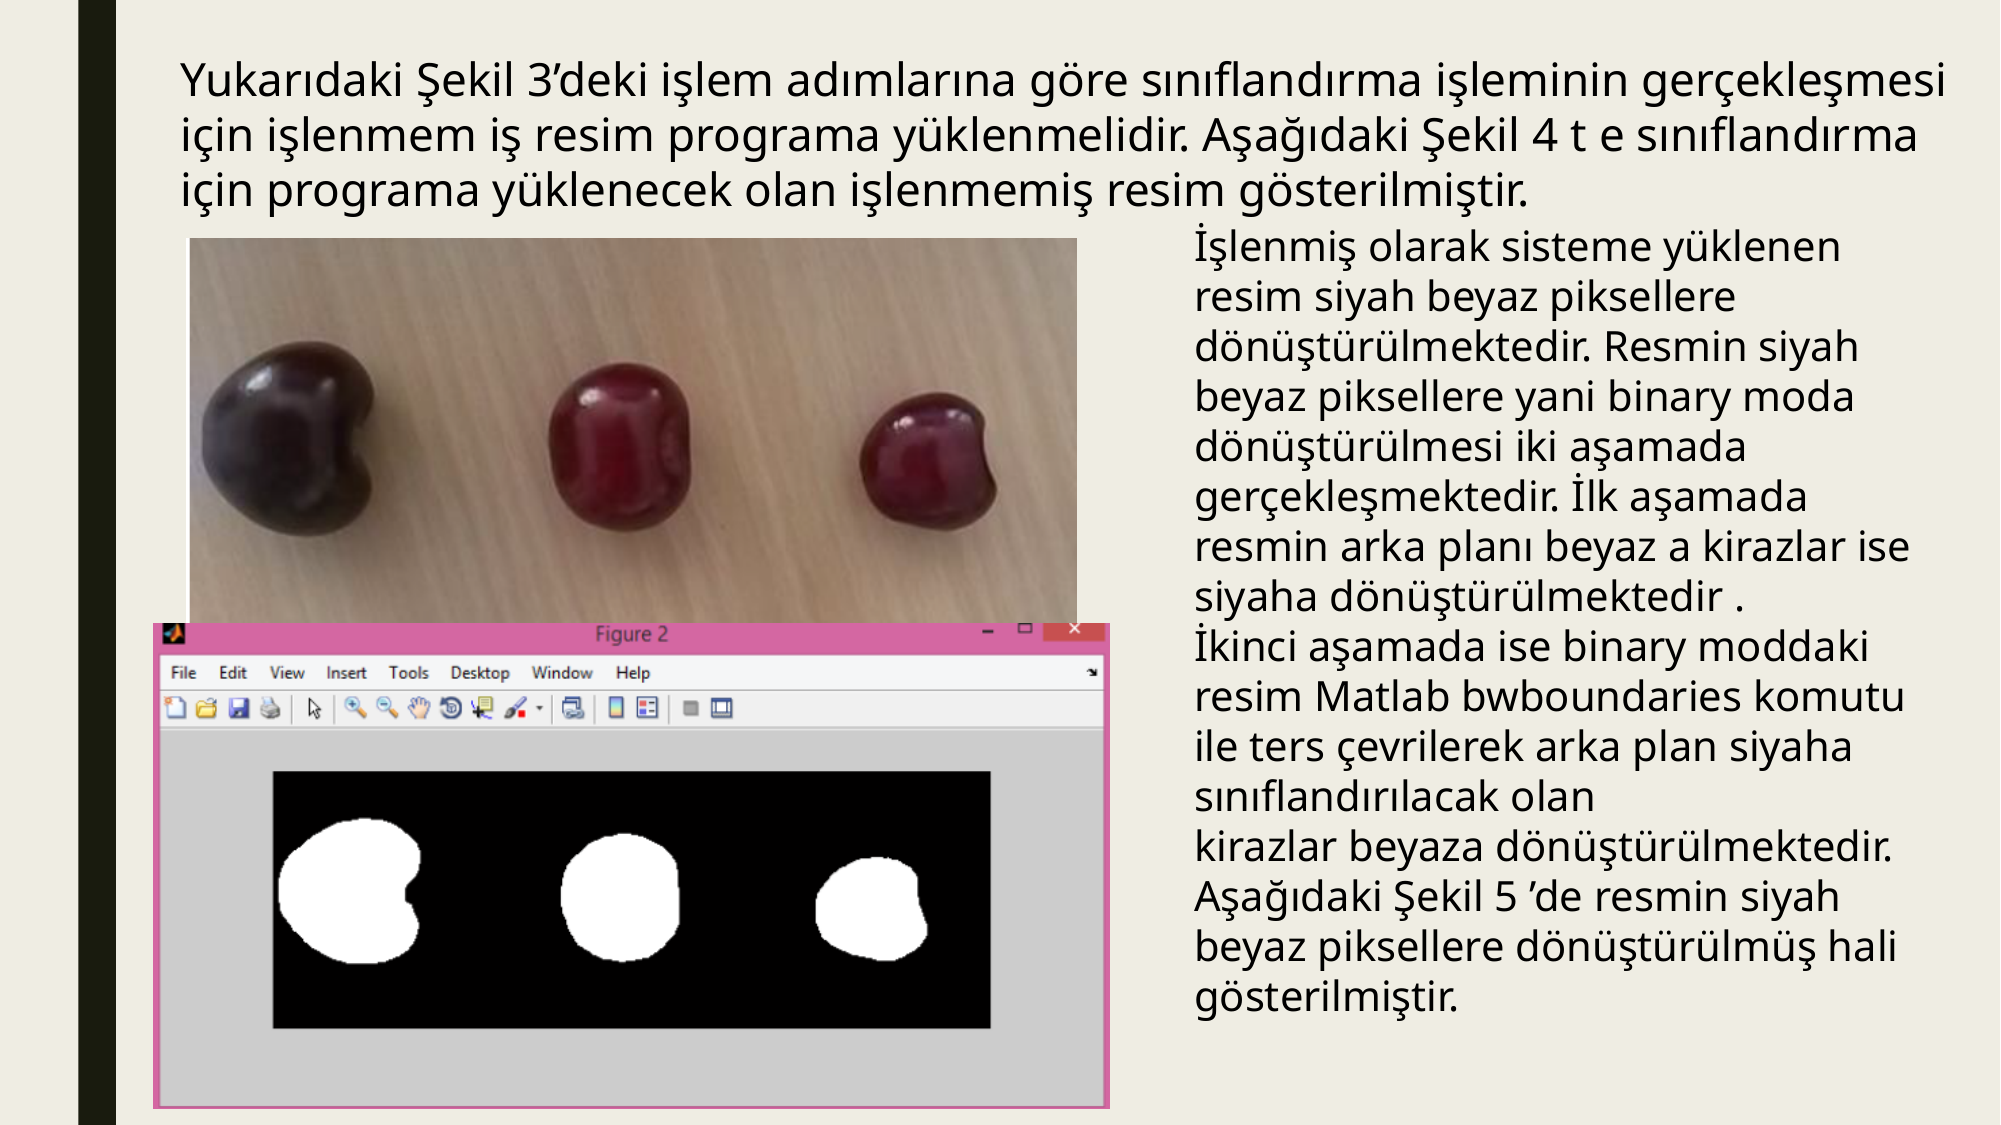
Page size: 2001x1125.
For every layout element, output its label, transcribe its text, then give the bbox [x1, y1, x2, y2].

text_box İşlenmiş olarak sisteme yüklenen resim siyah beyaz piksellere dönüştürülmektedir. Resmin siyah beyaz piksellere yani binary moda dönüştürülmesi iki aşamada gerçekleşmektedir. İlk aşamada resmin arka planı beyaz a kirazlar ise siyaha dönüştürülmektedir . İkinci aşamada ise binary moddaki resim Matlab bwboundaries komutu ile ters çevrilerek arka plan siyaha sınıflandırılacak olan kirazlar beyaza dönüştürülmektedir. Aşağıdaki Şekil 5 ’de resmin siyah beyaz piksellere dönüştürülmüş hali gösterilmiştir. [1179, 211, 1968, 1028]
text_box Yukarıdaki Şekil 3’deki işlem adımlarına göre sınıflandırma işleminin gerçekleşmesi için işlenmem iş resim programa yüklenmelidir. Aşağıdaki Şekil 4 t e sınıflandırma için programa yüklenecek olan işlenmemiş resim gösterilmiştir. [165, 43, 1982, 224]
picture [153, 238, 1110, 1109]
